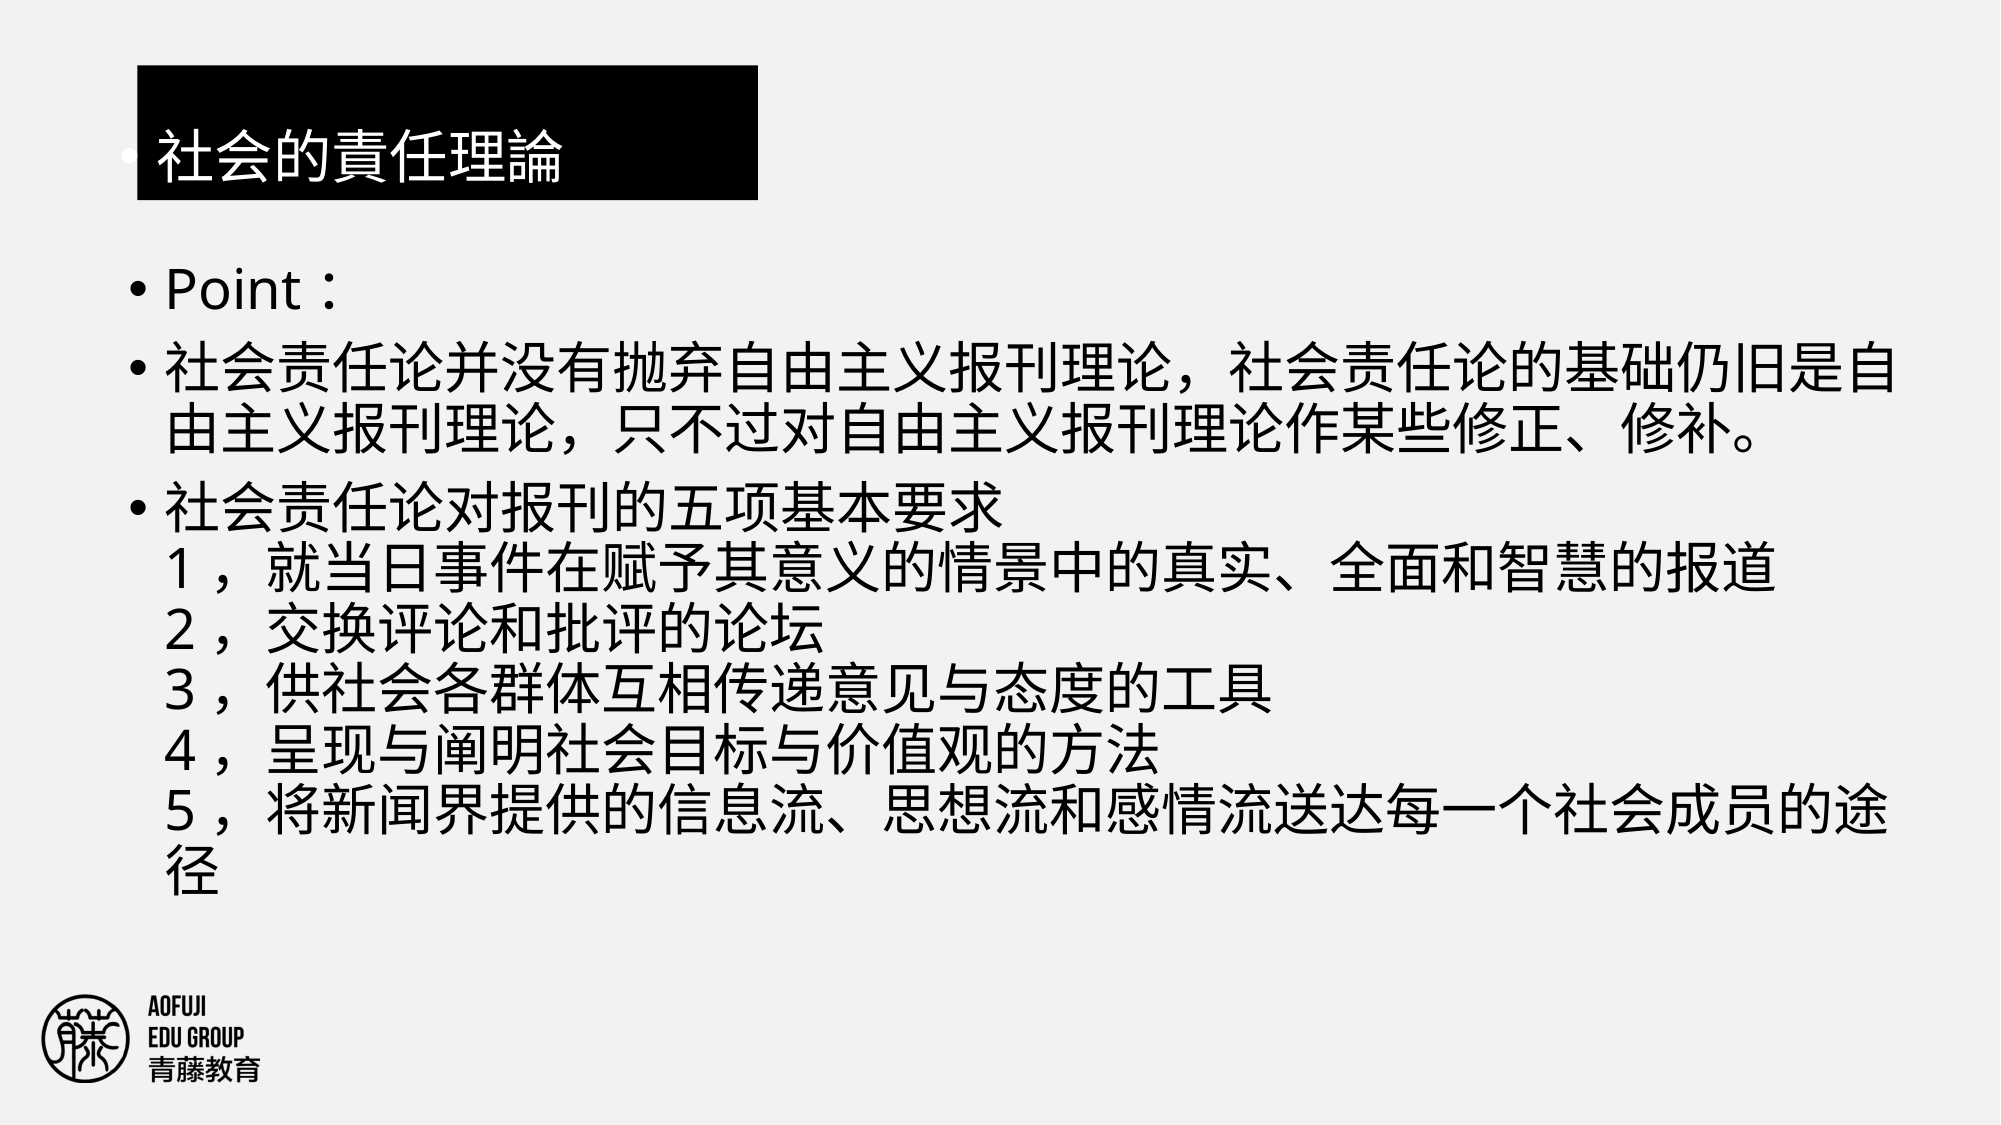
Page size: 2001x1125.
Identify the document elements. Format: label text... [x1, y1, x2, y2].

list Point： 社会责任论并没有抛弃自由主义报刊理论，社会责任论的基础仍旧是自由主义报刊理论，只不过对自由主义报刊理论作某些修正、修补。 社会责任论对报刊的五项基本要求 1，就当日事件在赋予其意义的情景中的真实、全面和智慧的报道 2，交换评论和批评的论坛 3，供社会各群体互相传递意见与态度的工具 4，呈现与阐明社会目标与价值观的方法 5，将新闻界提供的信息流、思想流和感情流送达每一个社会成员的途径 [120, 253, 1942, 968]
text_box 社会的責任理論 [111, 120, 573, 199]
text_box [137, 65, 758, 201]
picture [40, 993, 260, 1083]
